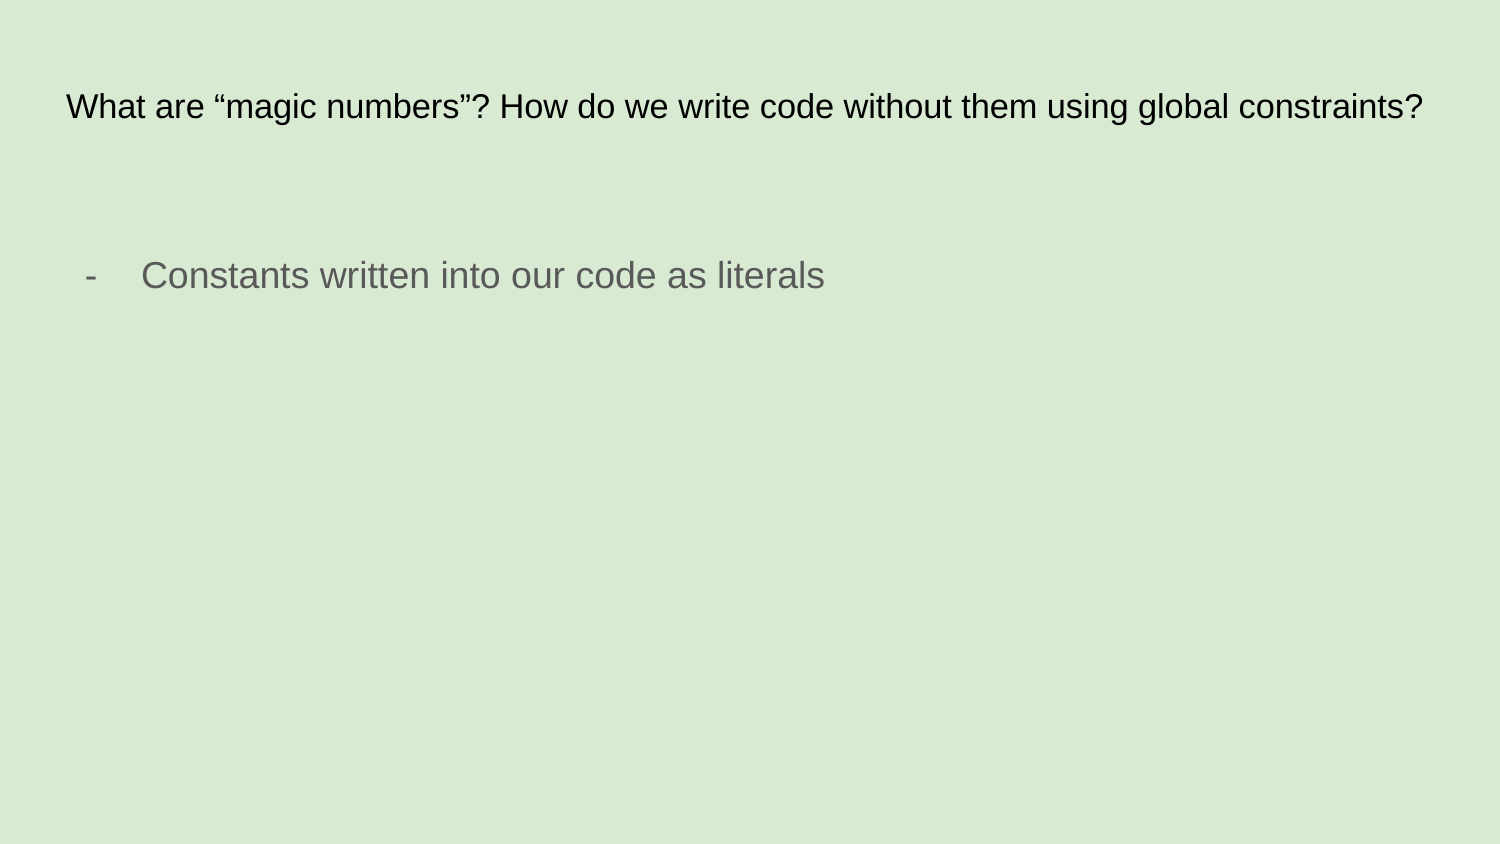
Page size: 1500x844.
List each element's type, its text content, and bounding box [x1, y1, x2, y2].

list Constants written into our code as literals [51, 233, 1449, 750]
title What are “magic numbers”? How do we write code without them using global constraints? [51, 72, 1449, 167]
